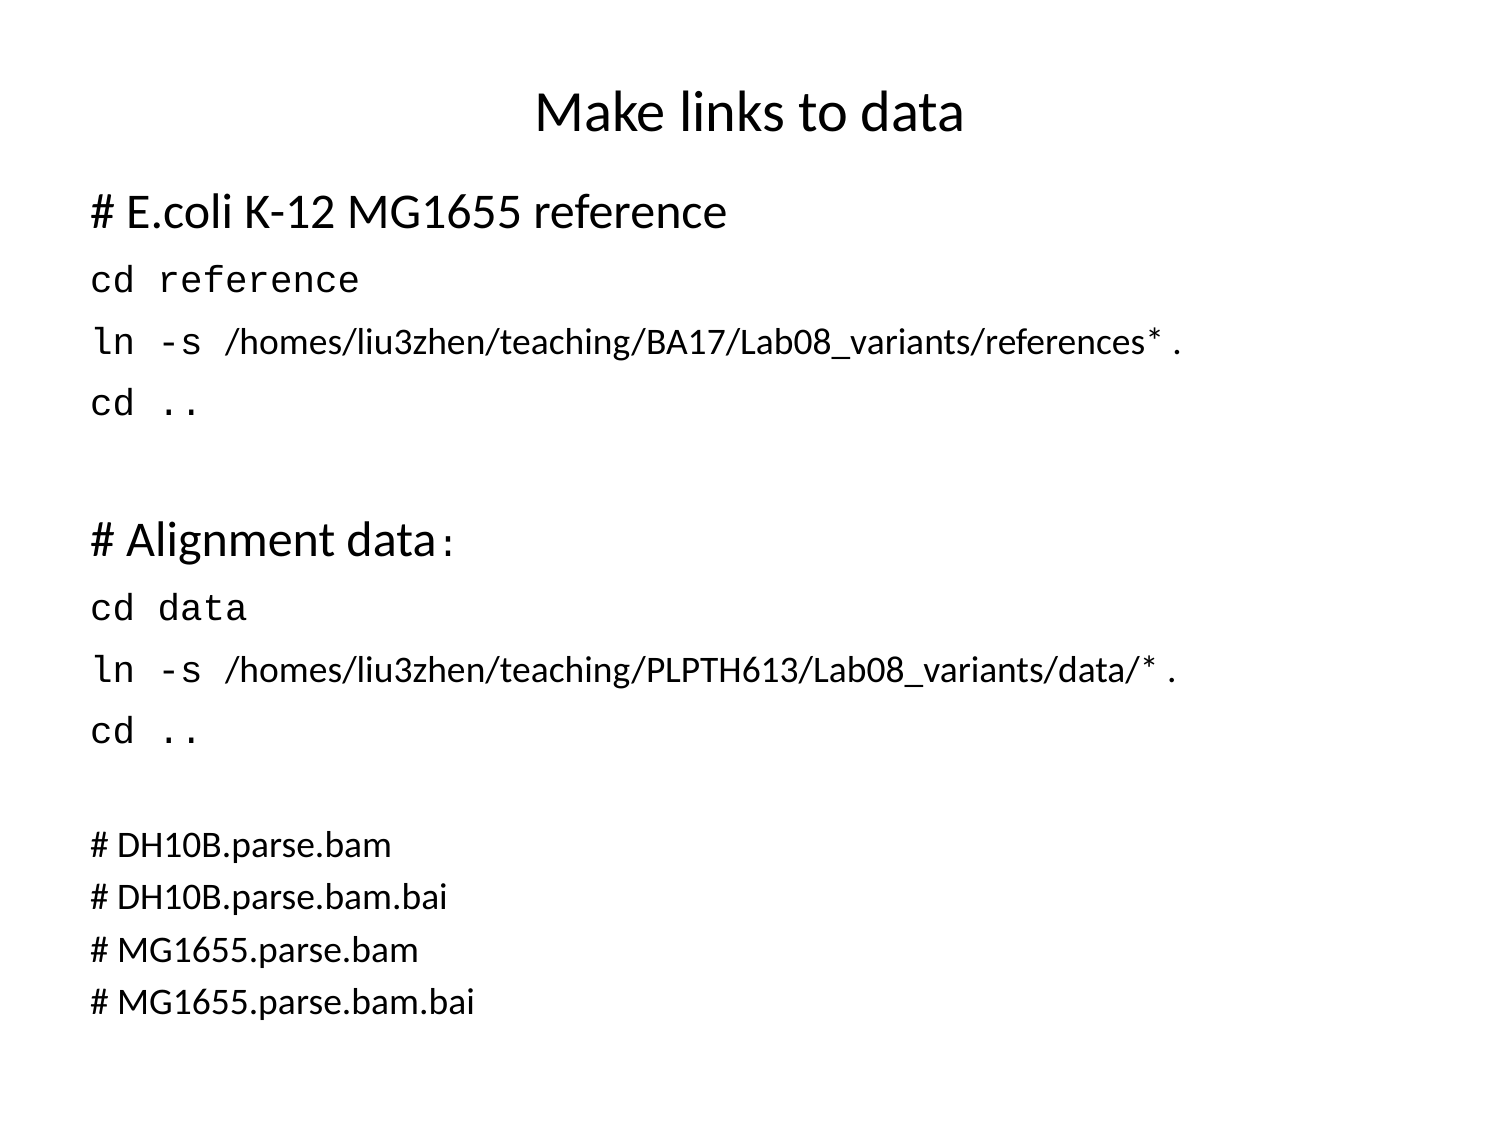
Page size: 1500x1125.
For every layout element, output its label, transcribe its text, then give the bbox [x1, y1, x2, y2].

title Make links to data [75, 45, 1425, 159]
list # E.coli K-12 MG1655 reference cd reference ln -s /homes/liu3zhen/teaching/BA17/Lab08_variants/references* . cd .. # Alignment data: cd data ln -s /homes/liu3zhen/teaching/PLPTH613/Lab08_variants/data/* . cd .. # DH10B.parse.bam # DH10B.parse.bam.bai # MG1655.parse.bam # MG1655.parse.bam.bai [75, 159, 1449, 1061]
